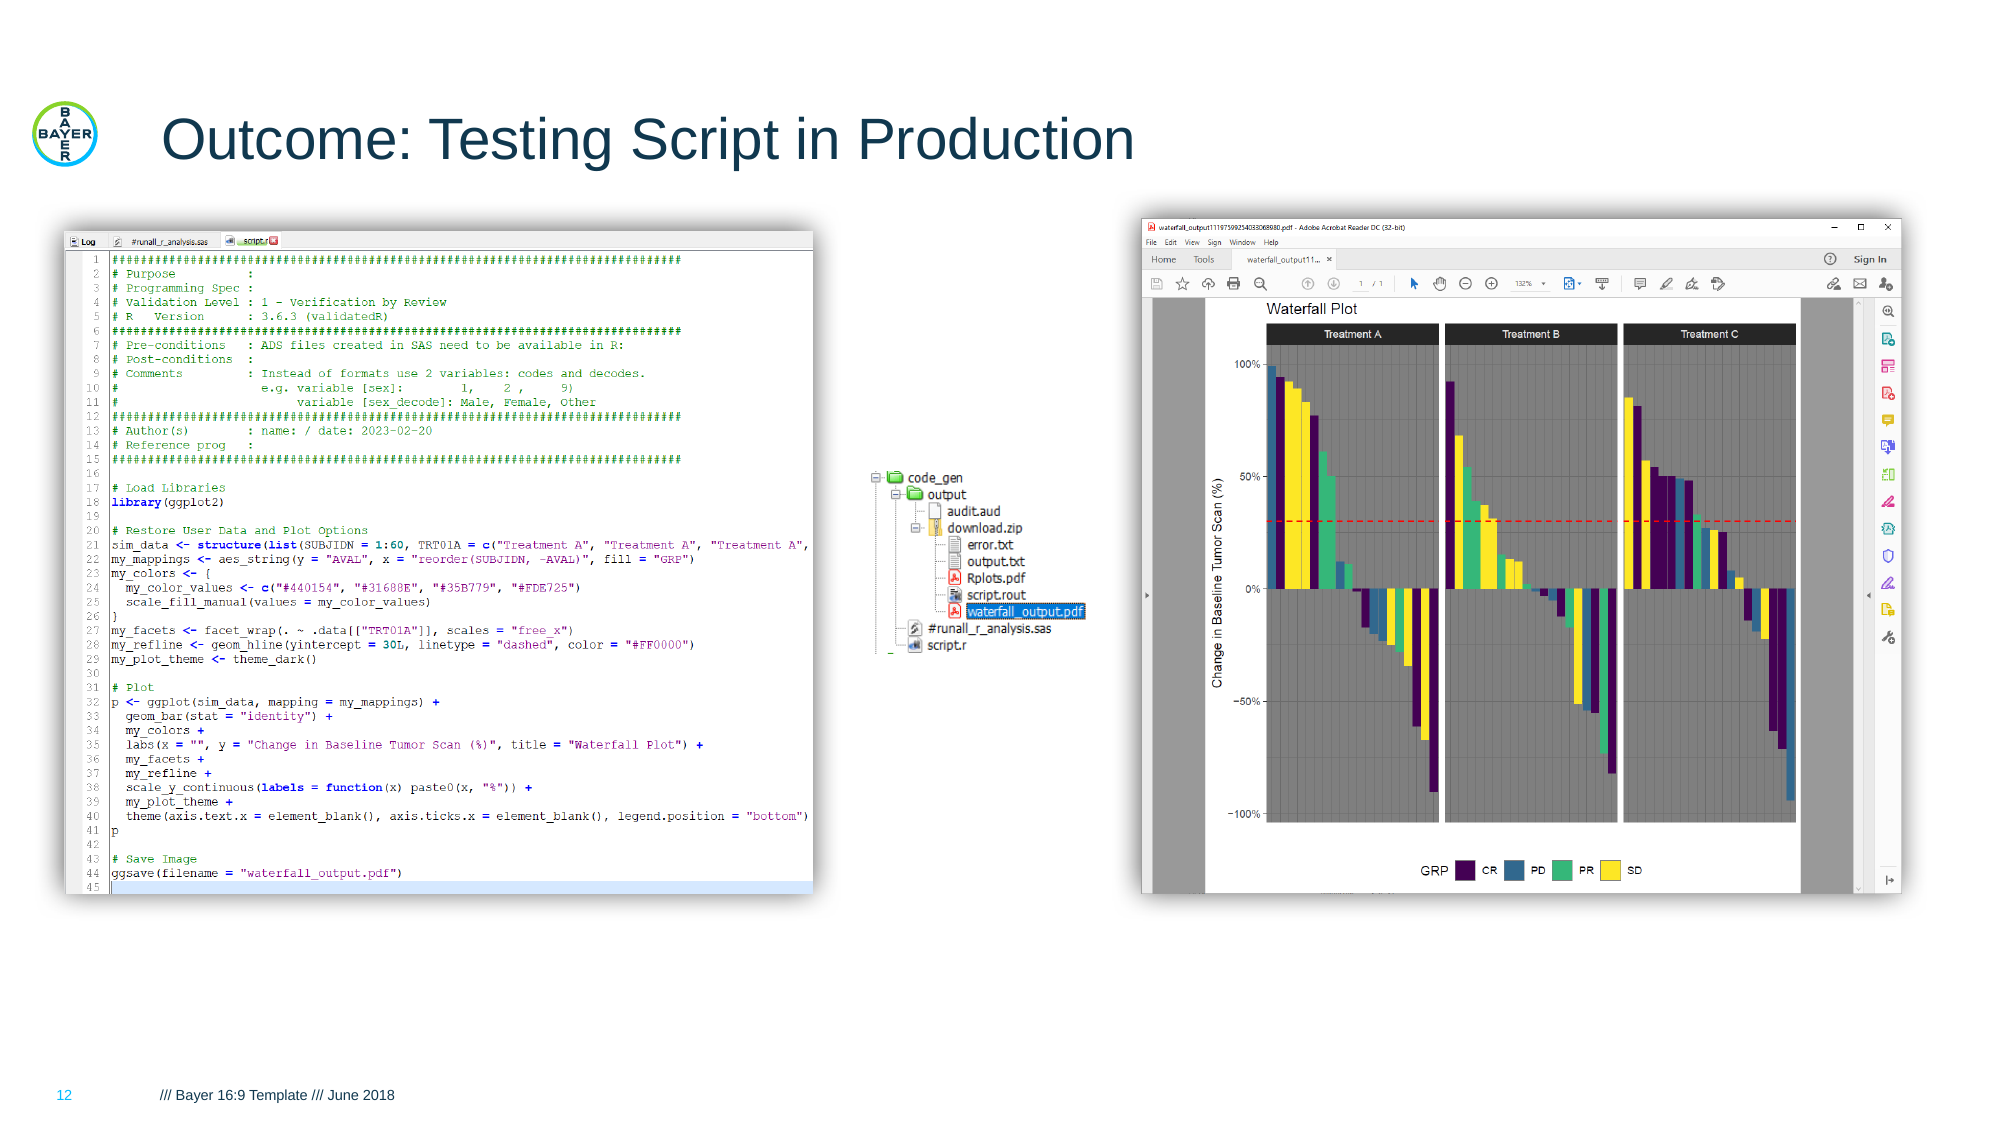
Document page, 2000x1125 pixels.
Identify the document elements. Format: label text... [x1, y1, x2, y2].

title Outcome: Testing Script in Production [161, 29, 1933, 172]
slide_number 12 [32, 1085, 97, 1104]
footer /// Bayer 16:9 Template /// June 2018 [159, 1085, 1578, 1104]
picture [1141, 218, 1902, 894]
picture [64, 105, 82, 112]
picture [63, 231, 813, 894]
picture [868, 470, 1097, 654]
